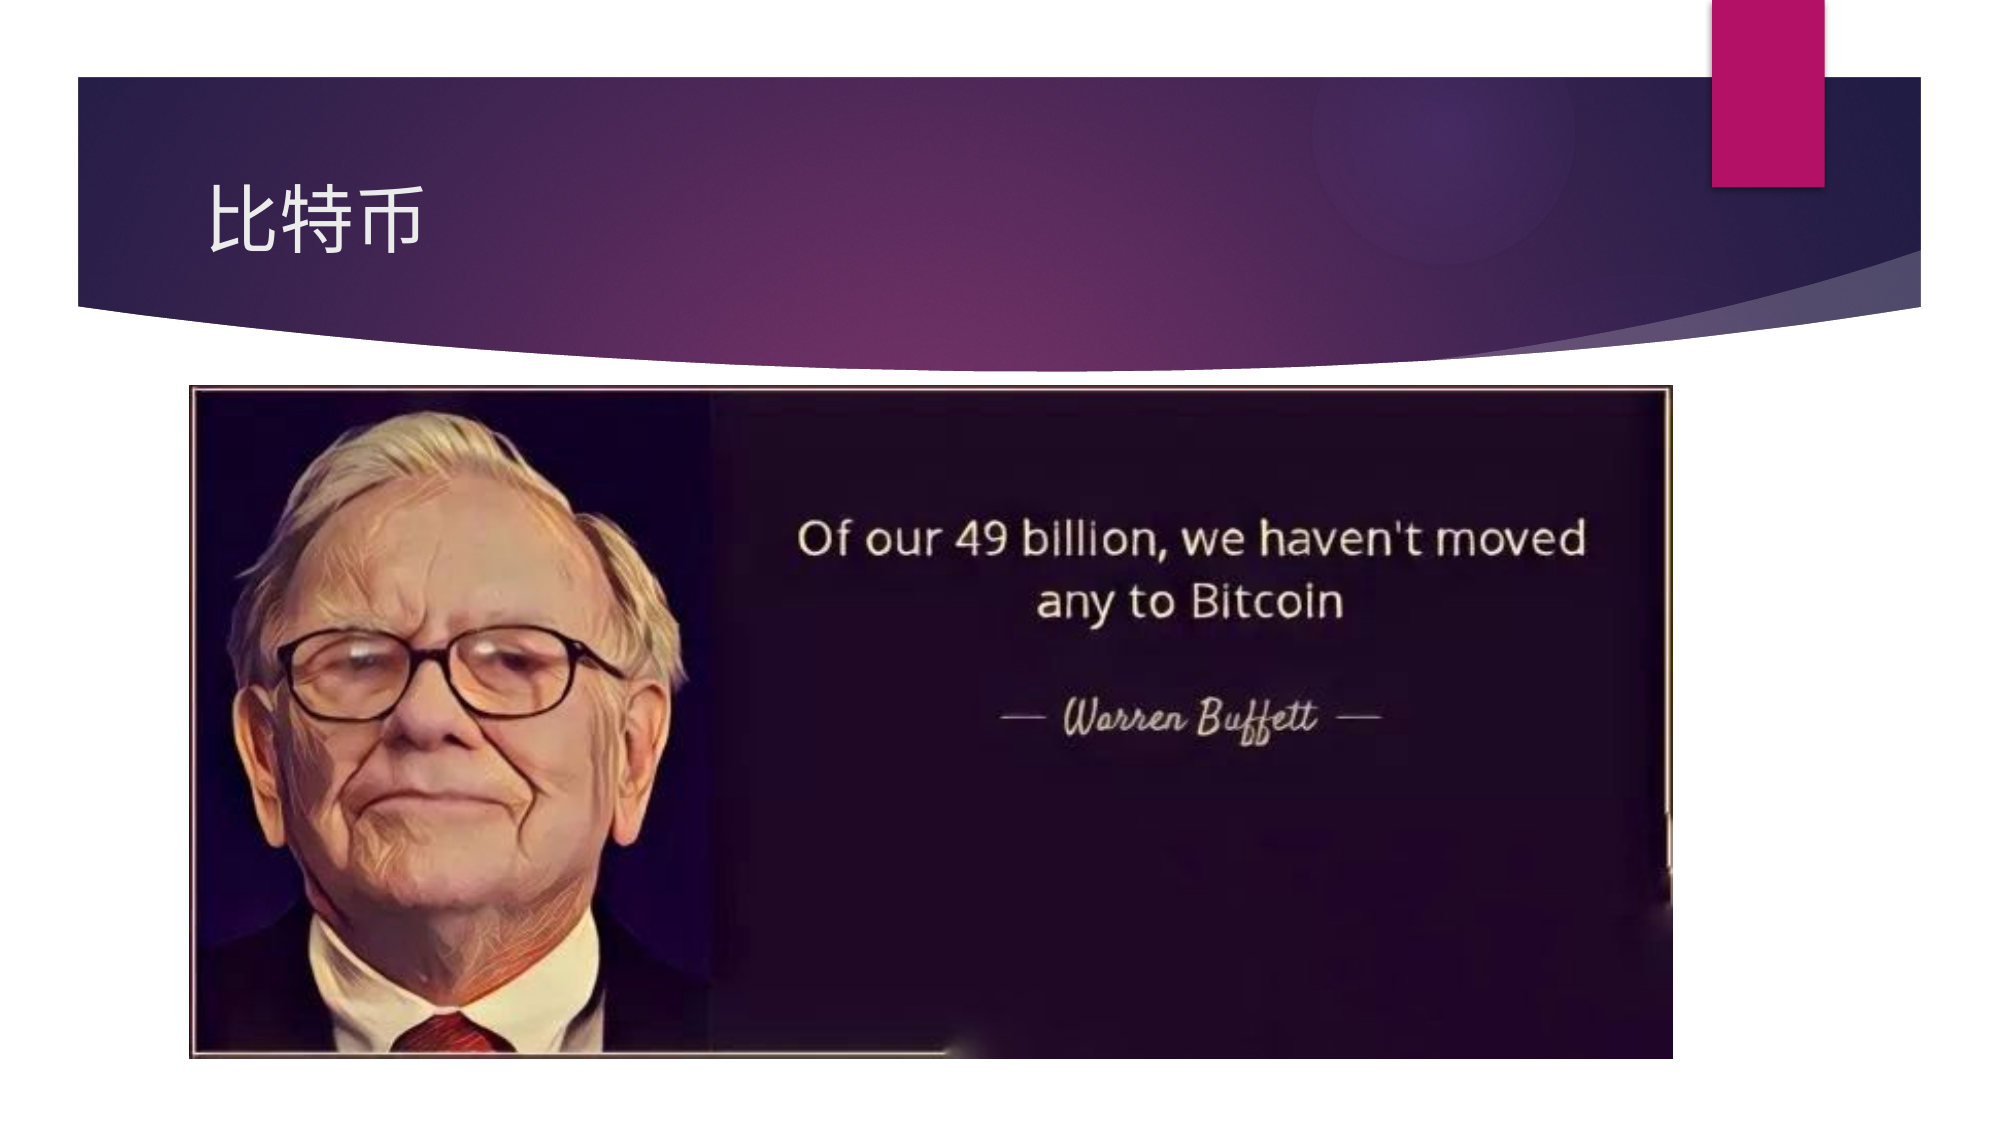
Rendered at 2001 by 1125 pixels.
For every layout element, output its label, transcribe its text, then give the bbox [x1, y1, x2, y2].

picture [189, 385, 1673, 1060]
title 比特币 [189, 159, 1627, 276]
